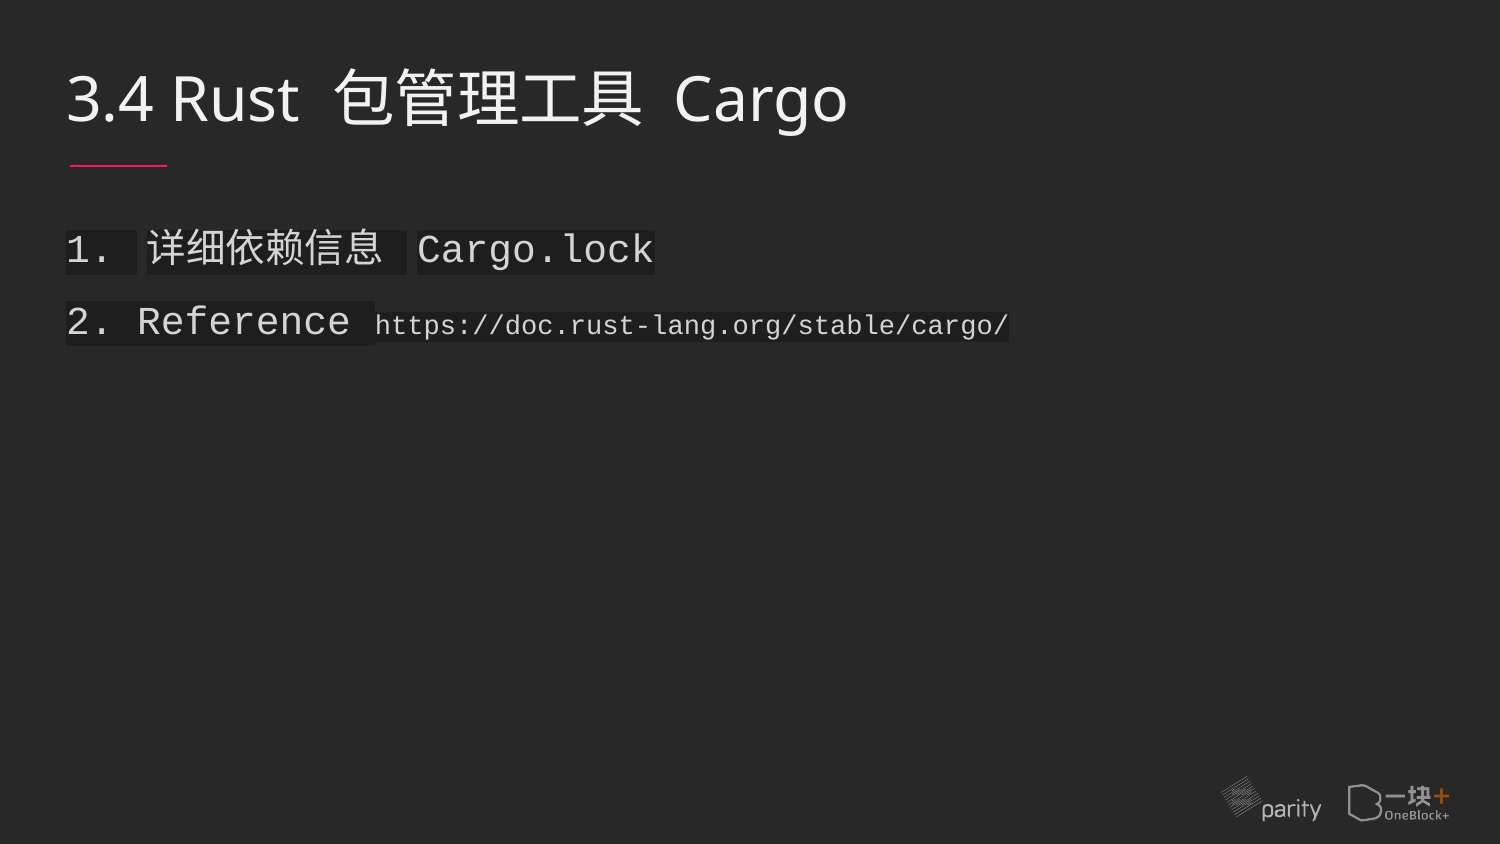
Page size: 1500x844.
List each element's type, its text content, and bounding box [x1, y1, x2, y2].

text_box 3.4 Rust 包管理工具 Cargo [51, 43, 1449, 138]
text_box 1. 详细依赖信息 Cargo.lock 2. Reference https://doc.rust-lang.org/stable/cargo/ [51, 184, 1449, 834]
